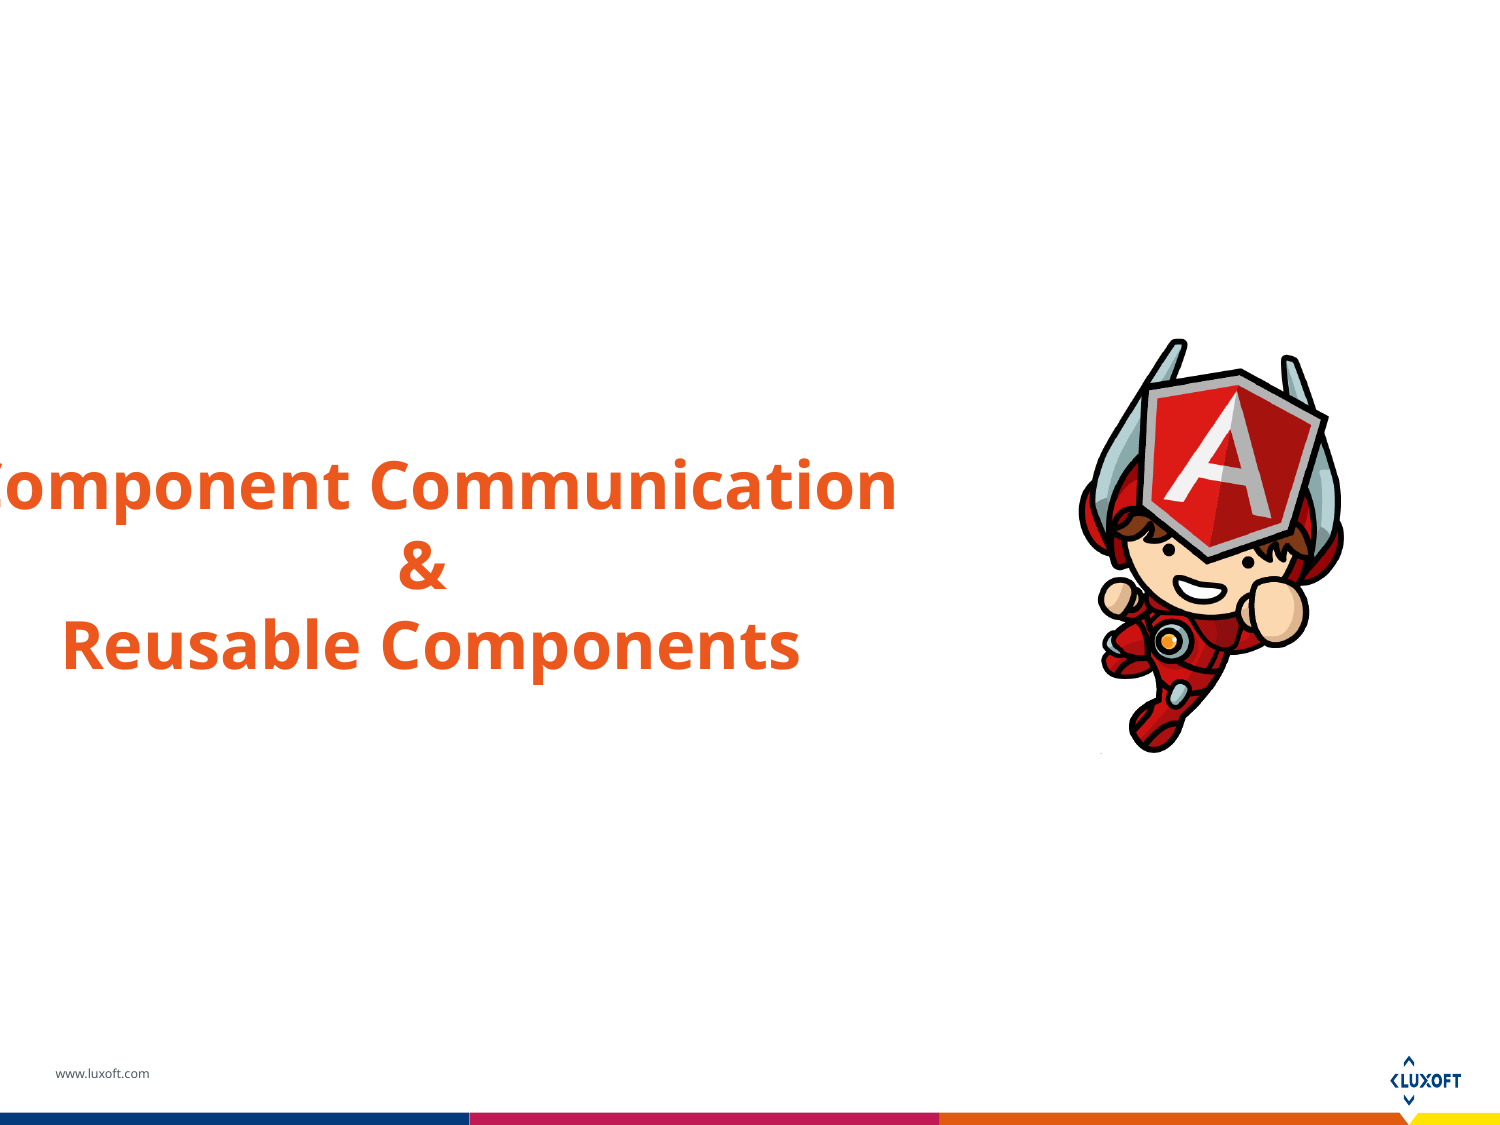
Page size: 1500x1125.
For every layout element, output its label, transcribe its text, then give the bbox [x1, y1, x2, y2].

title Component Communication & Reusable Components [0, 441, 1068, 684]
picture [1068, 328, 1354, 797]
